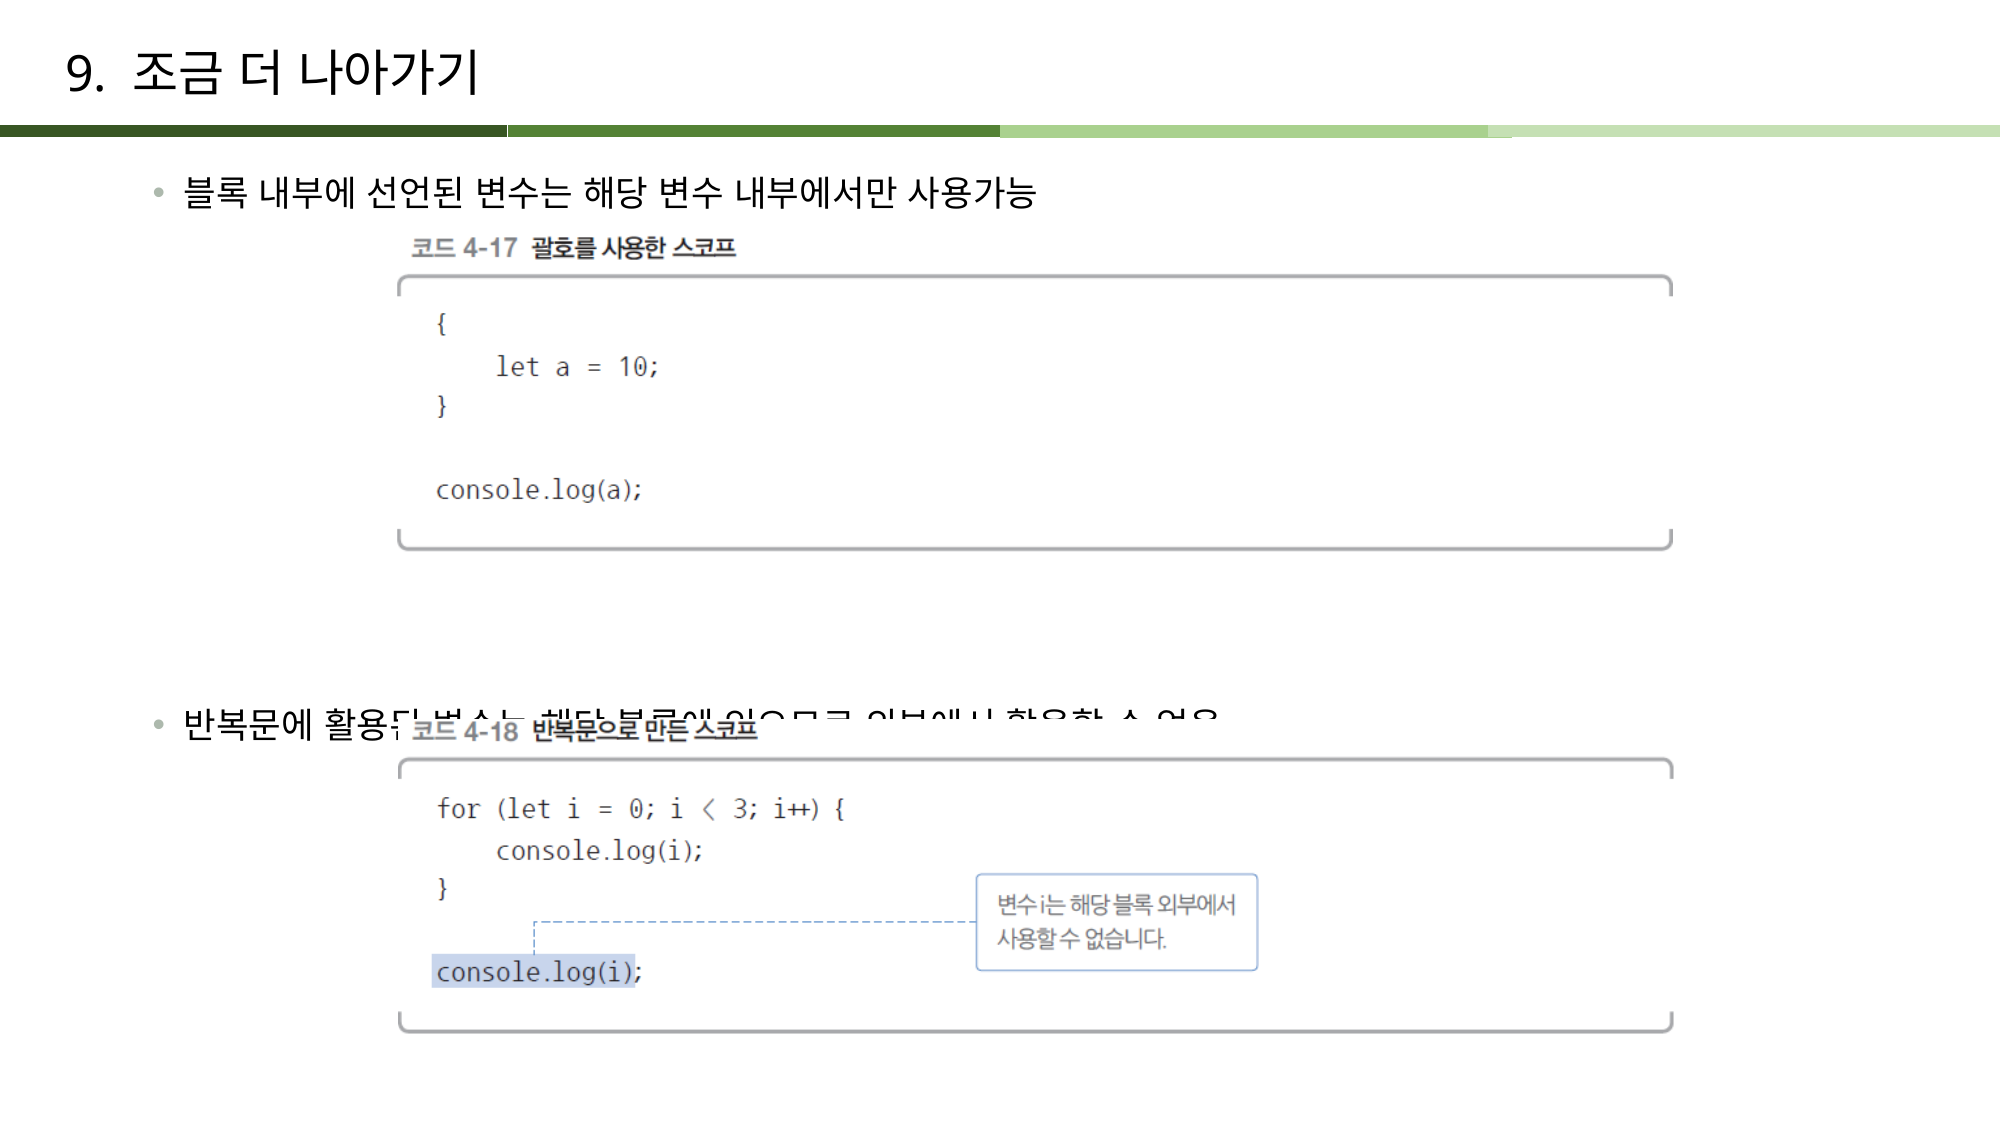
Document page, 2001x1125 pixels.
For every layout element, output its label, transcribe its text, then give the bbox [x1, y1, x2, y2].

picture [398, 719, 1675, 1035]
list 블록 내부에 선언된 변수는 해당 변수 내부에서만 사용가능 반복문에 활용된 변수는 해당 블록에 있으므로 외부에서 활용할 수 없음 [50, 158, 1950, 1083]
title 9. 조금 더 나아가기 [50, 32, 1775, 119]
picture [396, 231, 1673, 554]
